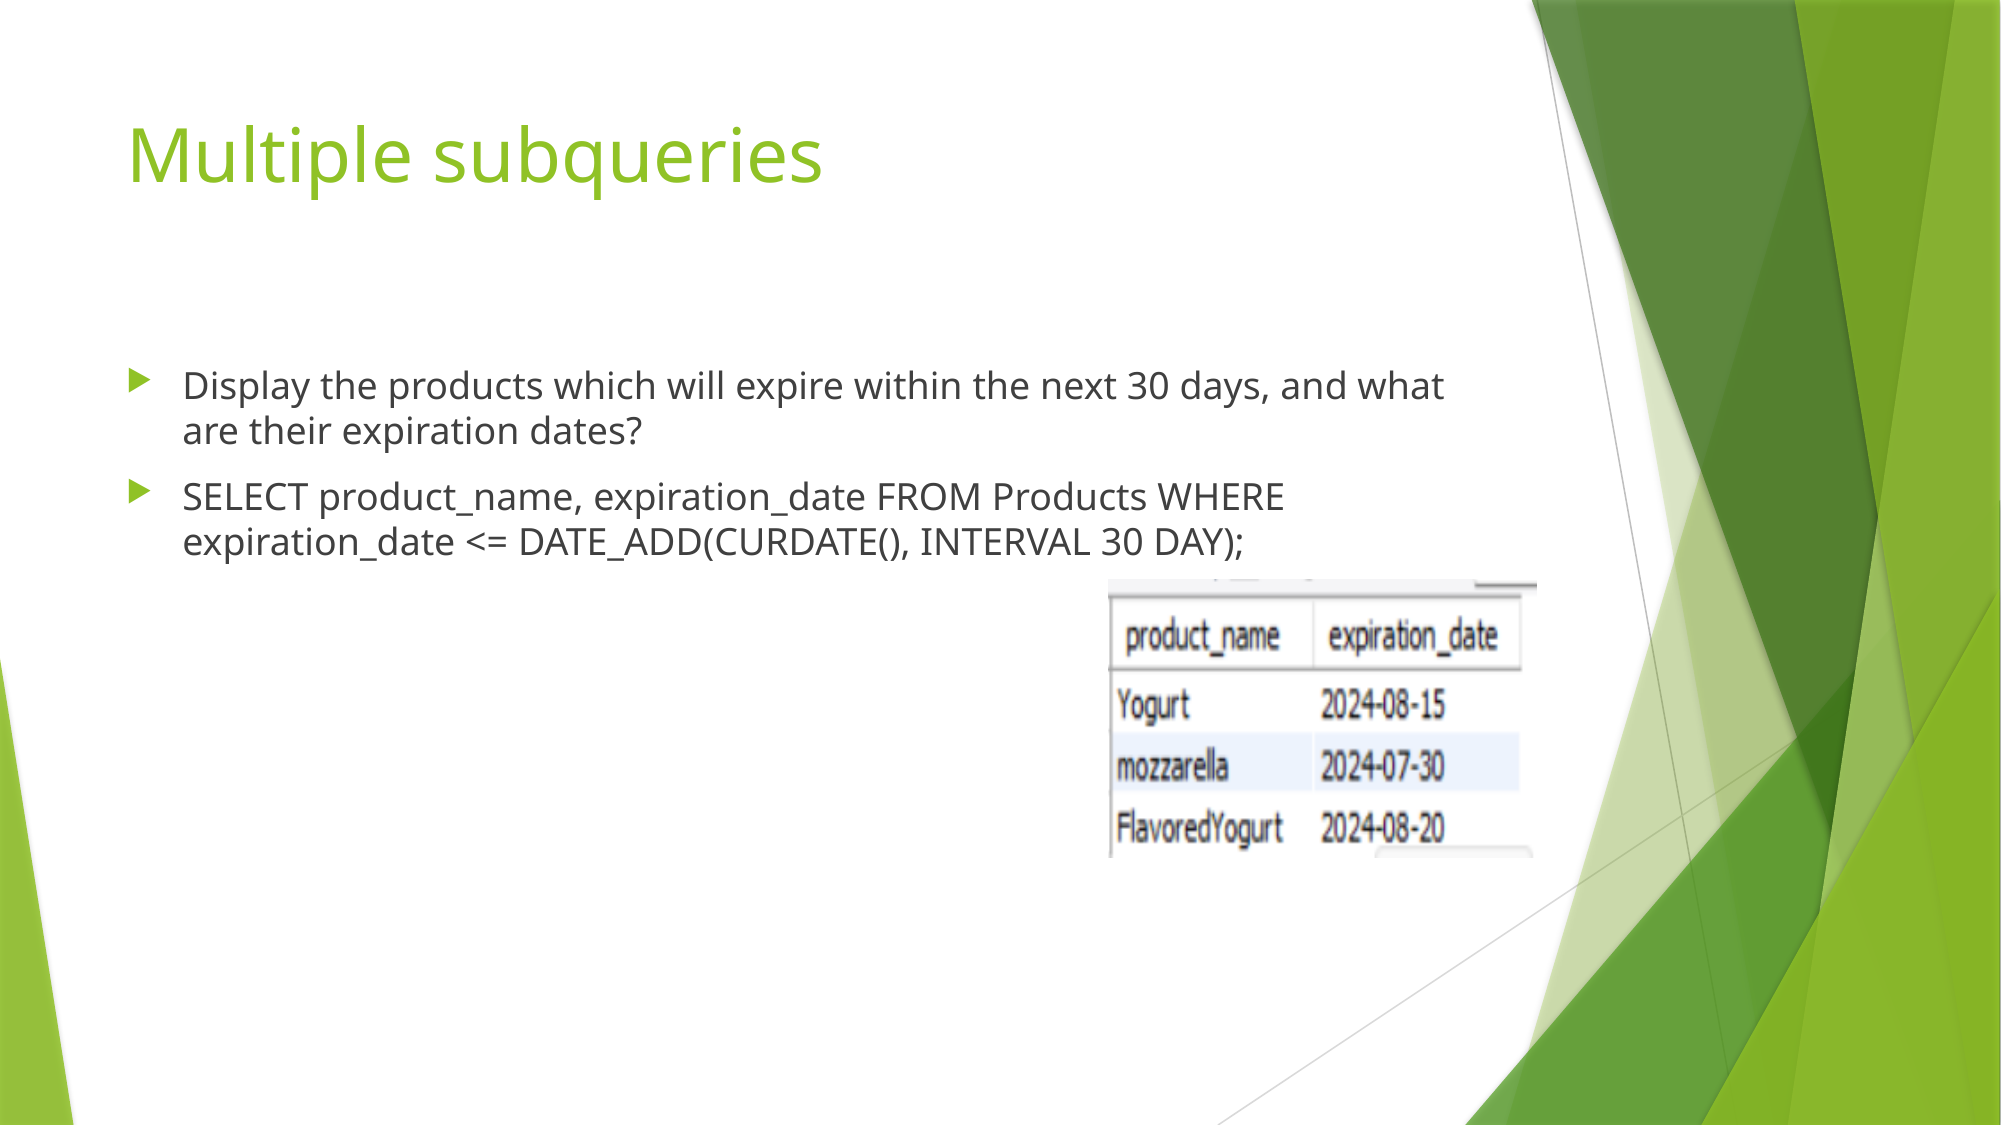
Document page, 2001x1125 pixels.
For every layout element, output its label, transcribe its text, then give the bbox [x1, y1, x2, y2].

list Display the products which will expire within the next 30 days, and what are their expiration dates? SELECT product_name, expiration_date FROM Products WHERE expiration_date <= DATE_ADD(CURDATE(), INTERVAL 30 DAY); [111, 354, 1522, 992]
picture [1107, 578, 1538, 859]
title Multiple subqueries [111, 99, 1522, 317]
